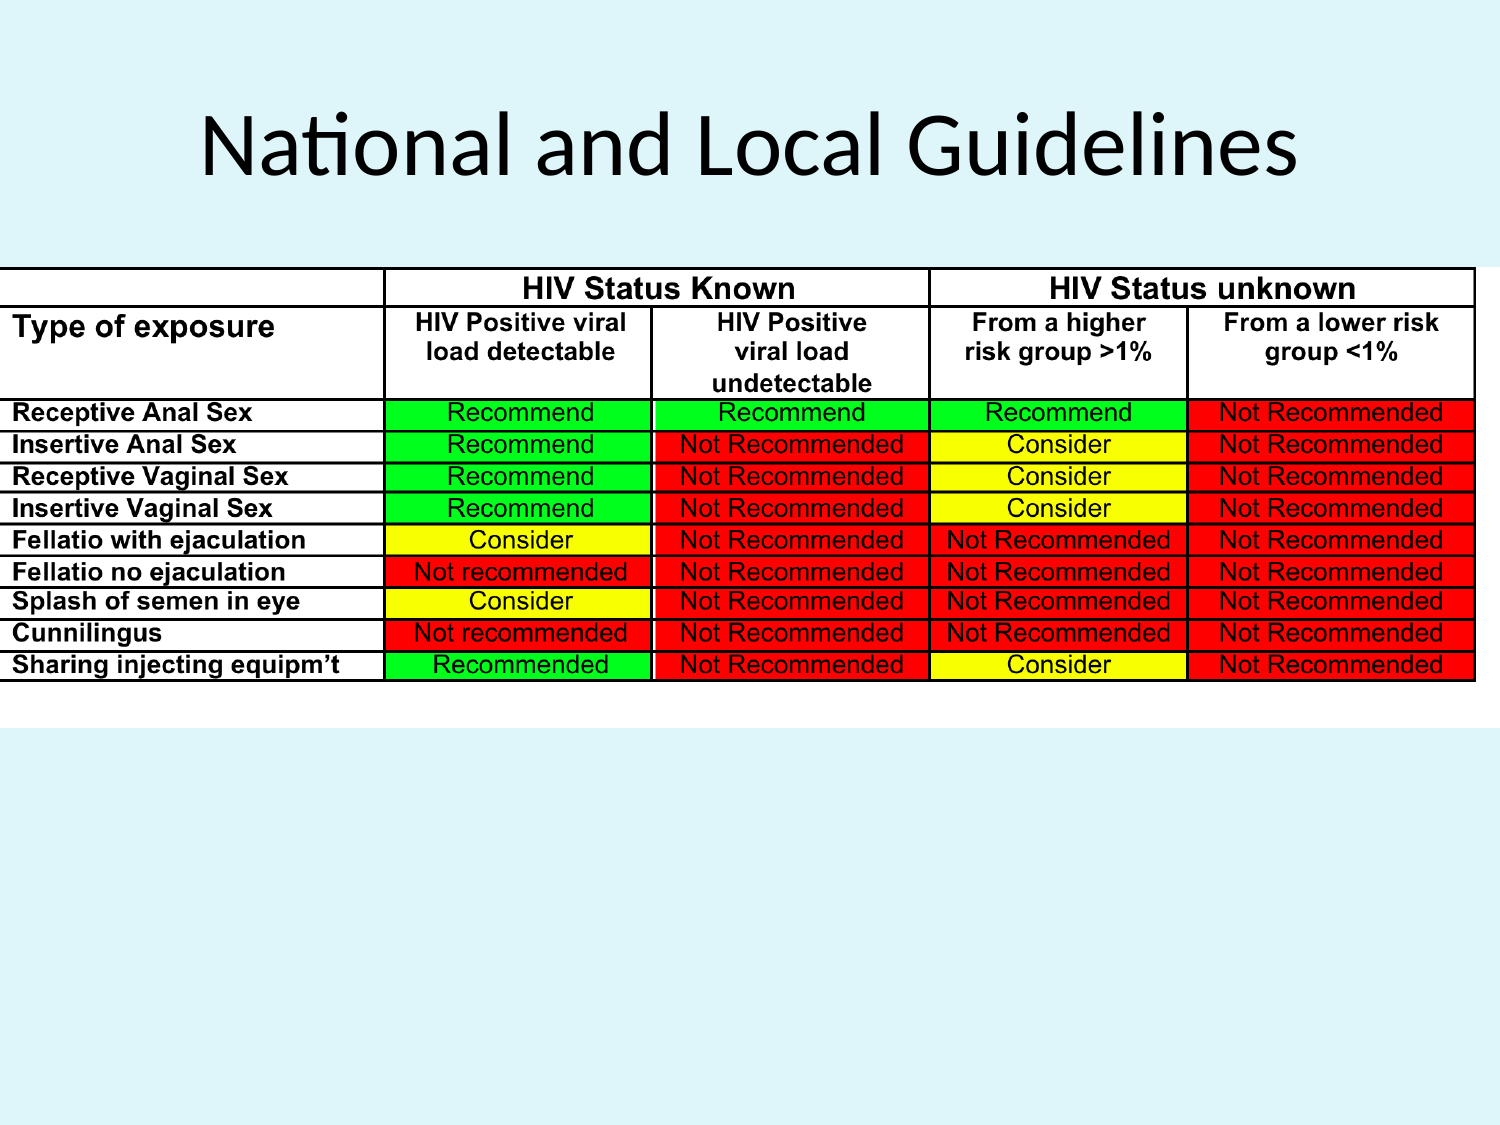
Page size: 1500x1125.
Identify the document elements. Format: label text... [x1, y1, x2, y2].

title National and Local Guidelines [75, 45, 1425, 233]
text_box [0, 266, 1500, 729]
